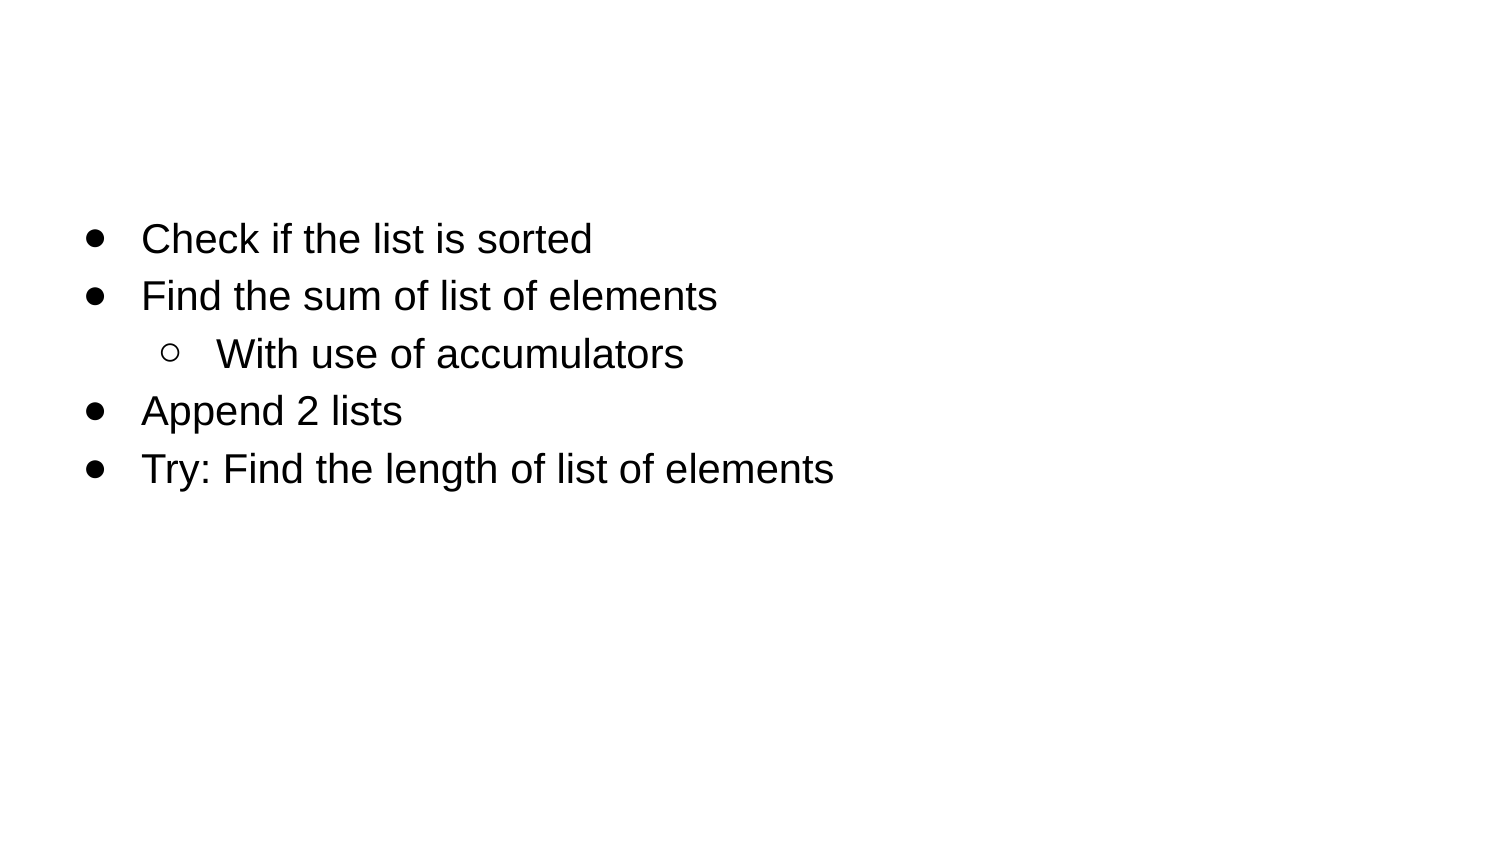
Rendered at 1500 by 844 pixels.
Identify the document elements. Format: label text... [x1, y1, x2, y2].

list Check if the list is sorted Find the sum of list of elements With use of accumulators Append 2 lists Try: Find the length of list of elements [51, 189, 1449, 750]
